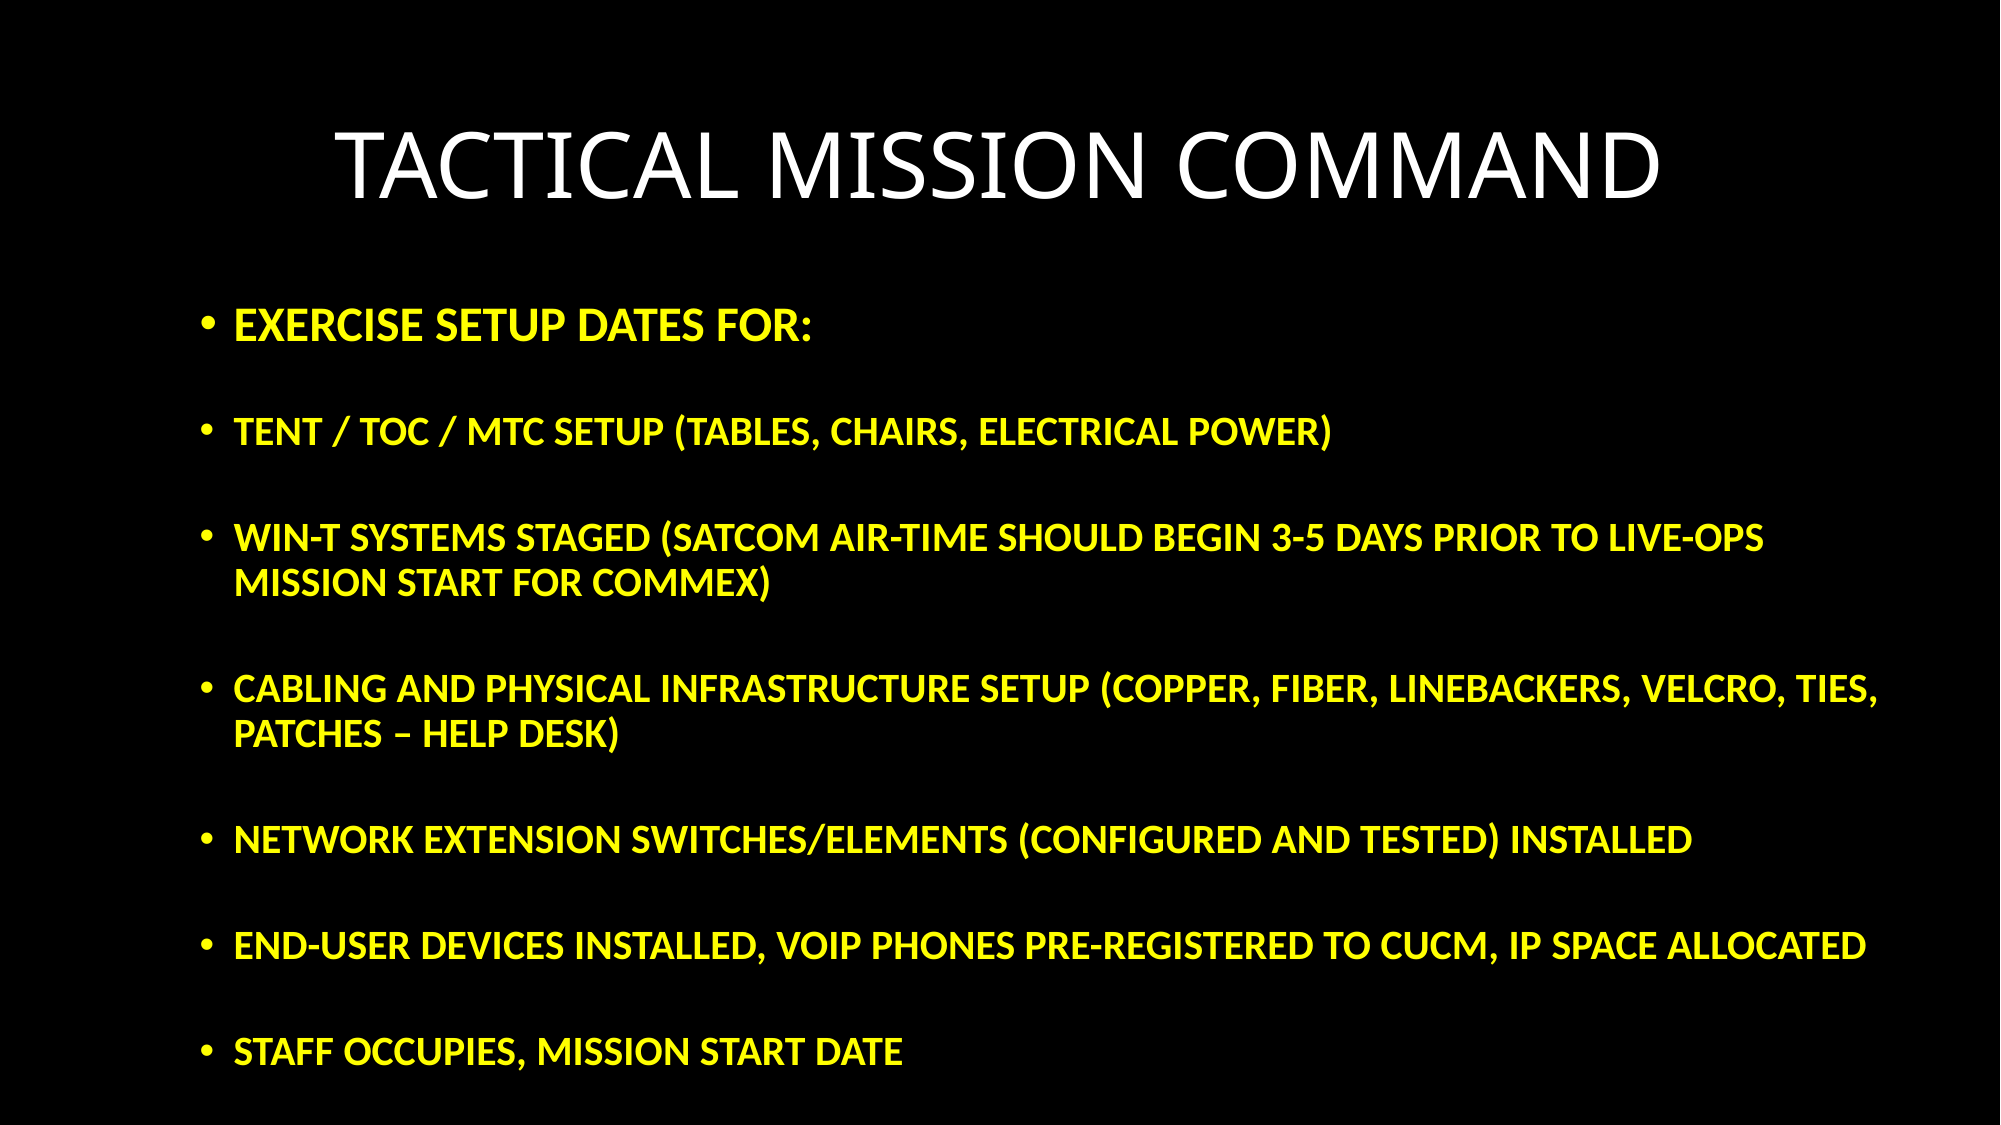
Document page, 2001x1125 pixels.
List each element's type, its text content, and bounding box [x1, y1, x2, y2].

list EXERCISE SETUP DATES FOR: TENT / TOC / MTC SETUP (TABLES, CHAIRS, ELECTRICAL POWER) WIN-T SYSTEMS STAGED (SATCOM AIR-TIME SHOULD BEGIN 3-5 DAYS PRIOR TO LIVE-OPS MISSION START FOR COMMEX) CABLING AND PHYSICAL INFRASTRUCTURE SETUP (COPPER, FIBER, LINEBACKERS, VELCRO, TIES, PATCHES – HELP DESK) NETWORK EXTENSION SWITCHES/ELEMENTS (CONFIGURED AND TESTED) INSTALLED END-USER DEVICES INSTALLED, VOIP PHONES PRE-REGISTERED TO CUCM, IP SPACE ALLOCATED STAFF OCCUPIES, MISSION START DATE [48, 236, 1927, 1085]
title TACTICAL MISSION COMMAND [137, 59, 1863, 236]
